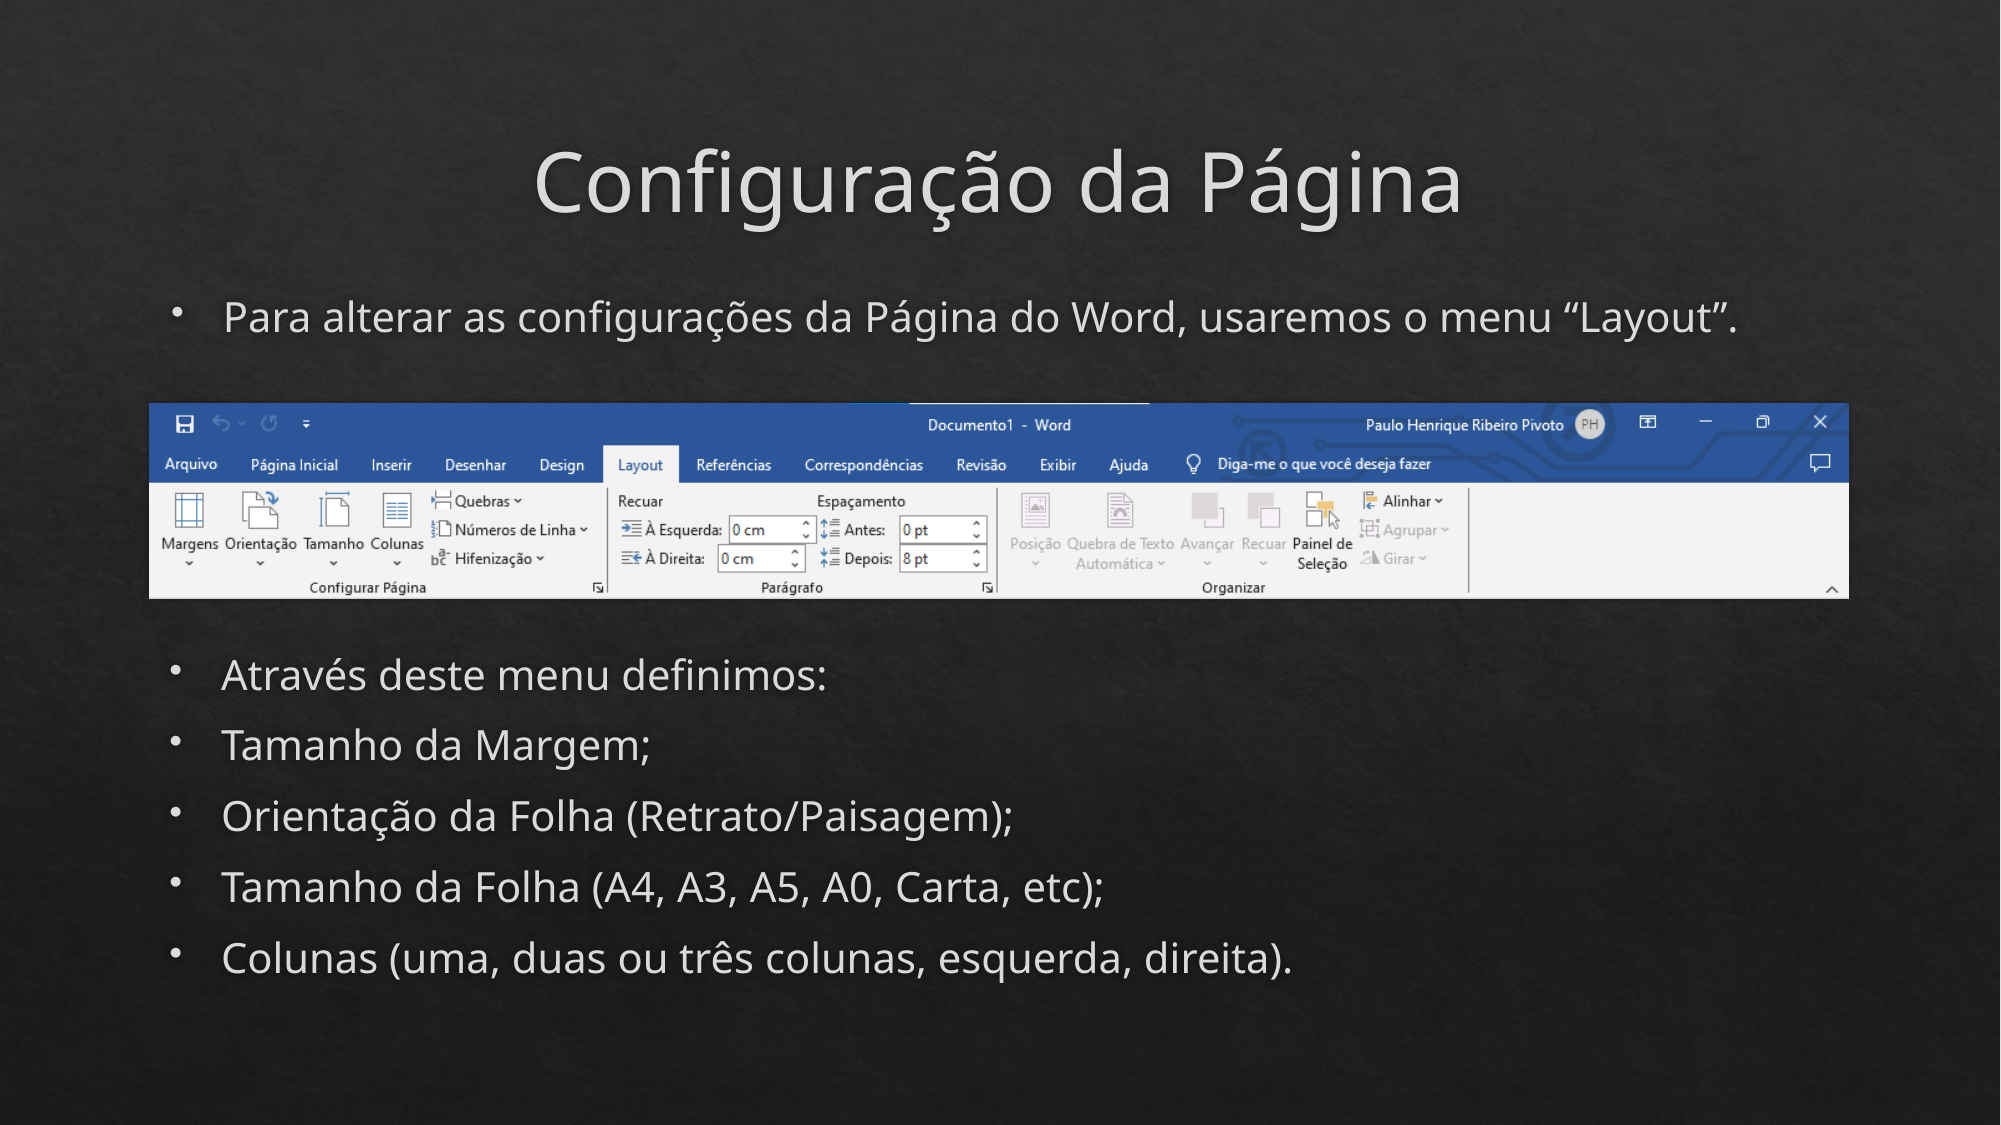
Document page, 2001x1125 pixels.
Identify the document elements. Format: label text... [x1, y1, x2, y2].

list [149, 402, 1849, 599]
text_box Para alterar as configurações da Página do Word, usaremos o menu “Layout”. [151, 283, 1850, 362]
text_box Através deste menu definimos: Tamanho da Margem; Orientação da Folha (Retrato/Paisagem); Tamanho da Folha (A4, A3, A5, A0, Carta, etc); Colunas (uma, duas ou três colunas, esquerda, direita). [149, 640, 1849, 1078]
title Configuração da Página [149, 99, 1849, 260]
